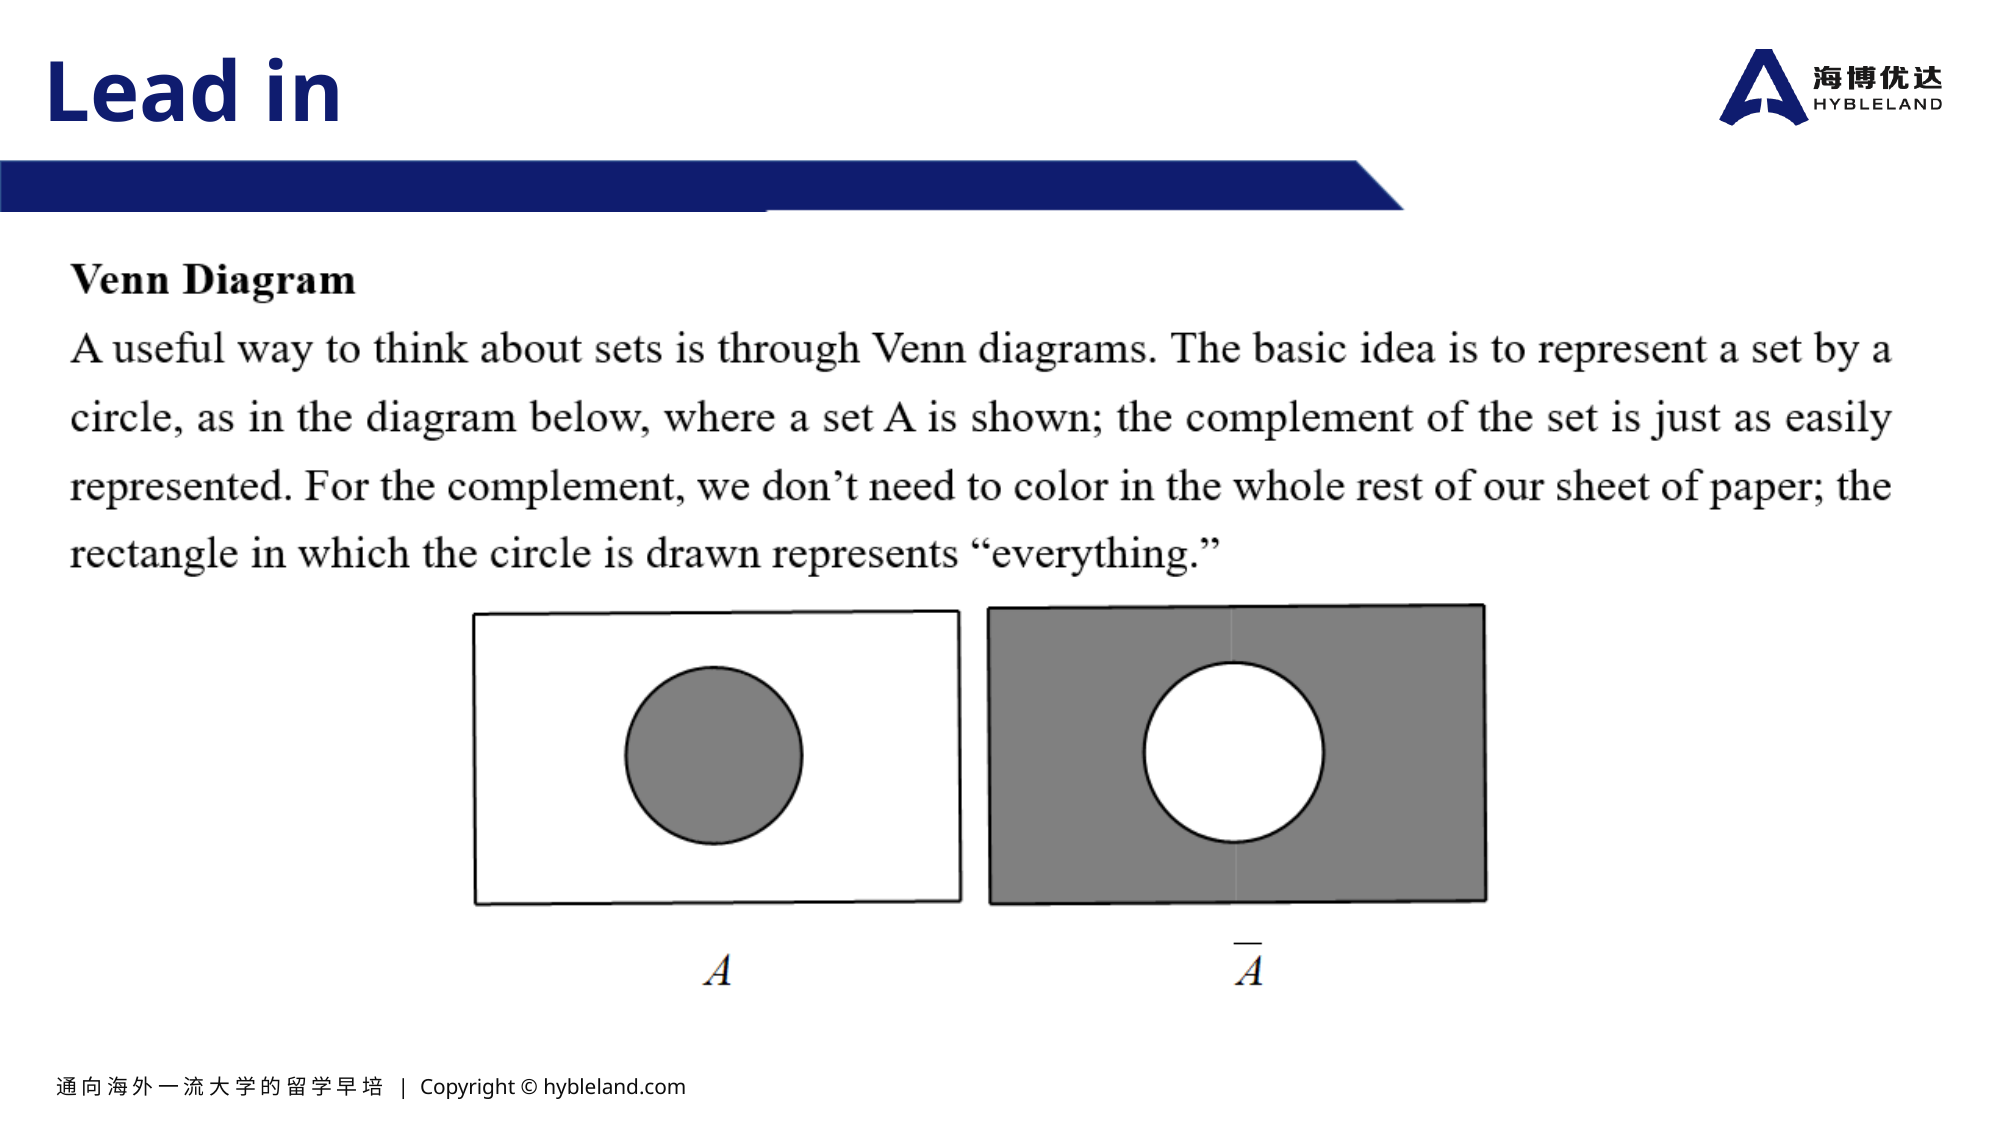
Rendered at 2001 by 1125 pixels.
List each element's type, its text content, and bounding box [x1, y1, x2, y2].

picture [0, 159, 1413, 212]
picture [1719, 49, 1942, 126]
text_box Lead in [28, 30, 1155, 146]
picture [58, 247, 1919, 1004]
